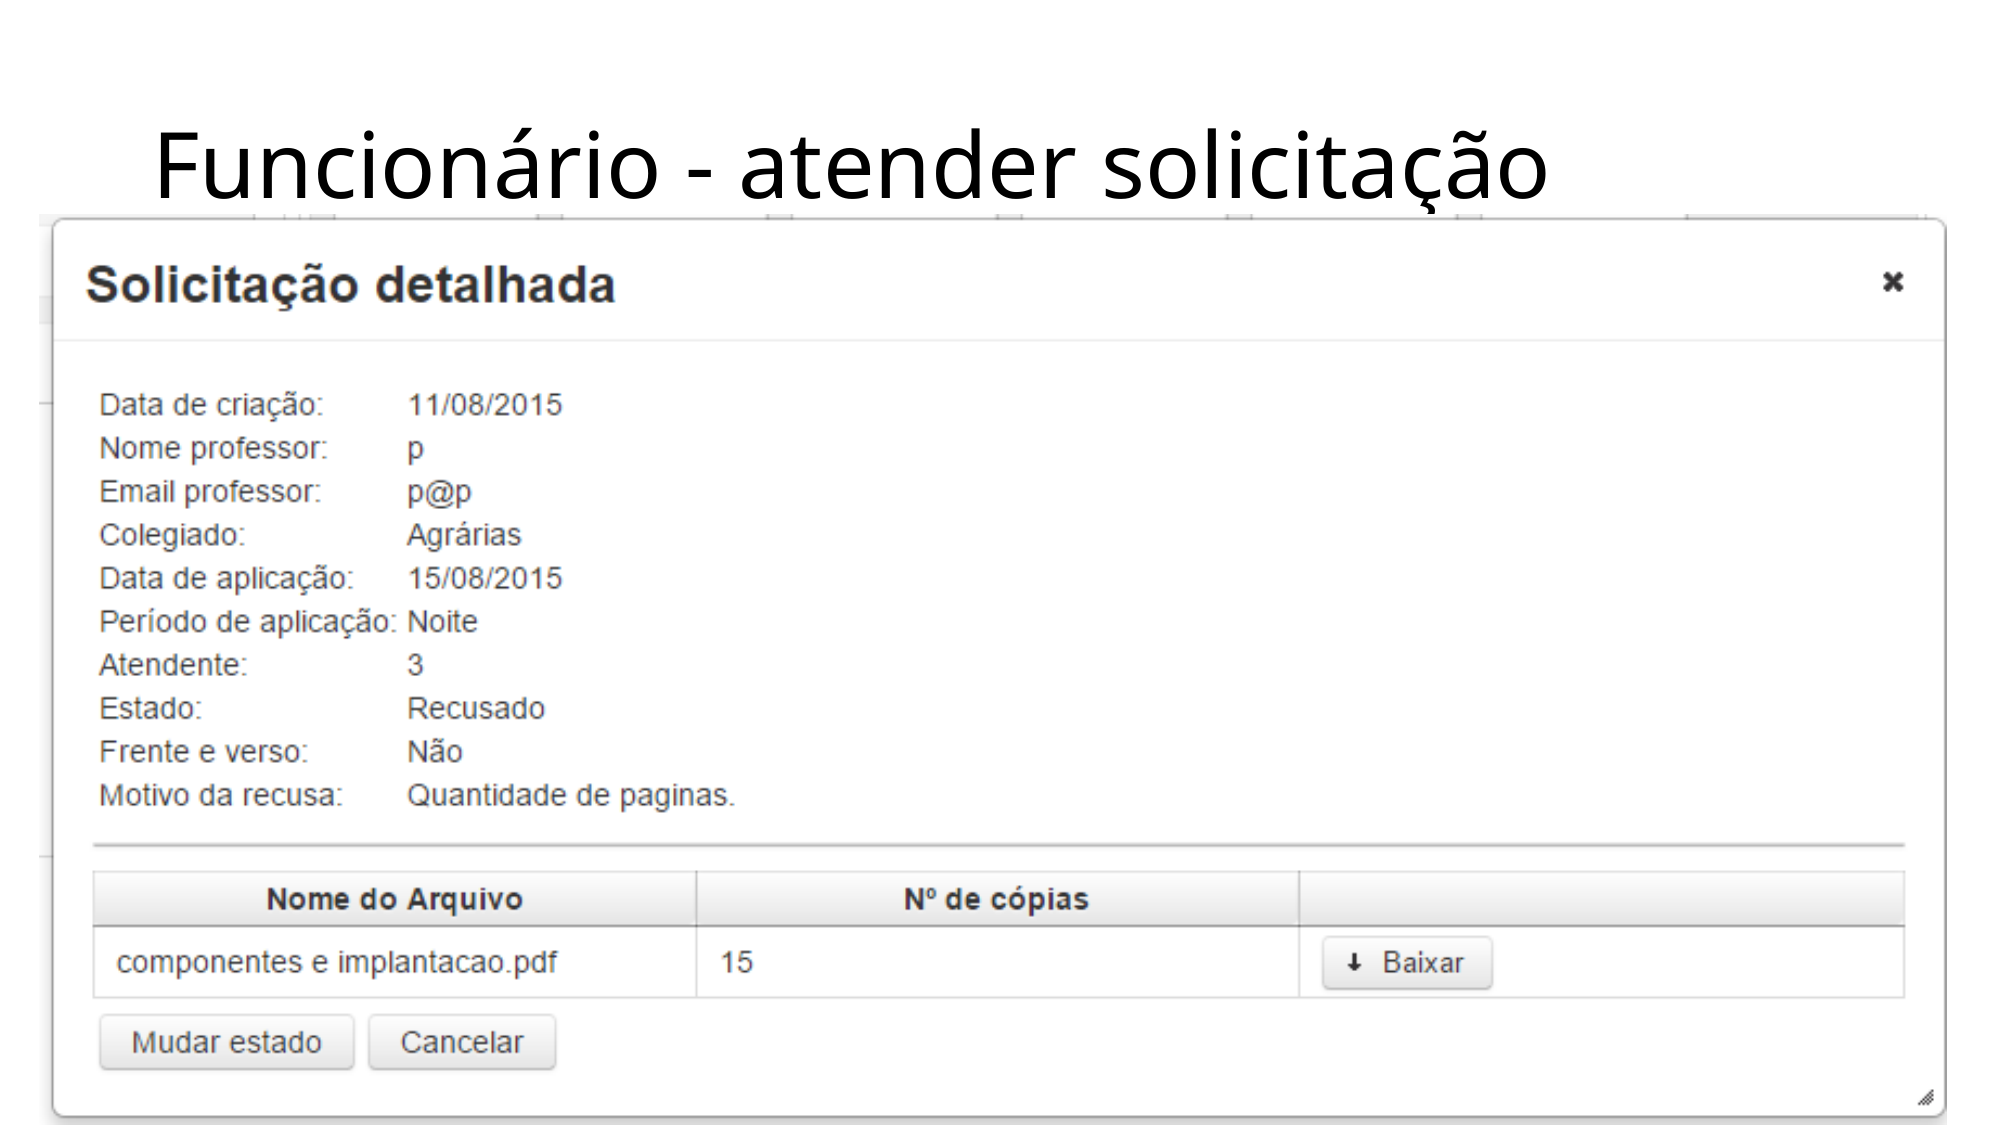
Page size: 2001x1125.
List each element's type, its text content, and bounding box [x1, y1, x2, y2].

title Funcionário - atender solicitação [137, 59, 1863, 214]
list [39, 214, 1947, 1125]
